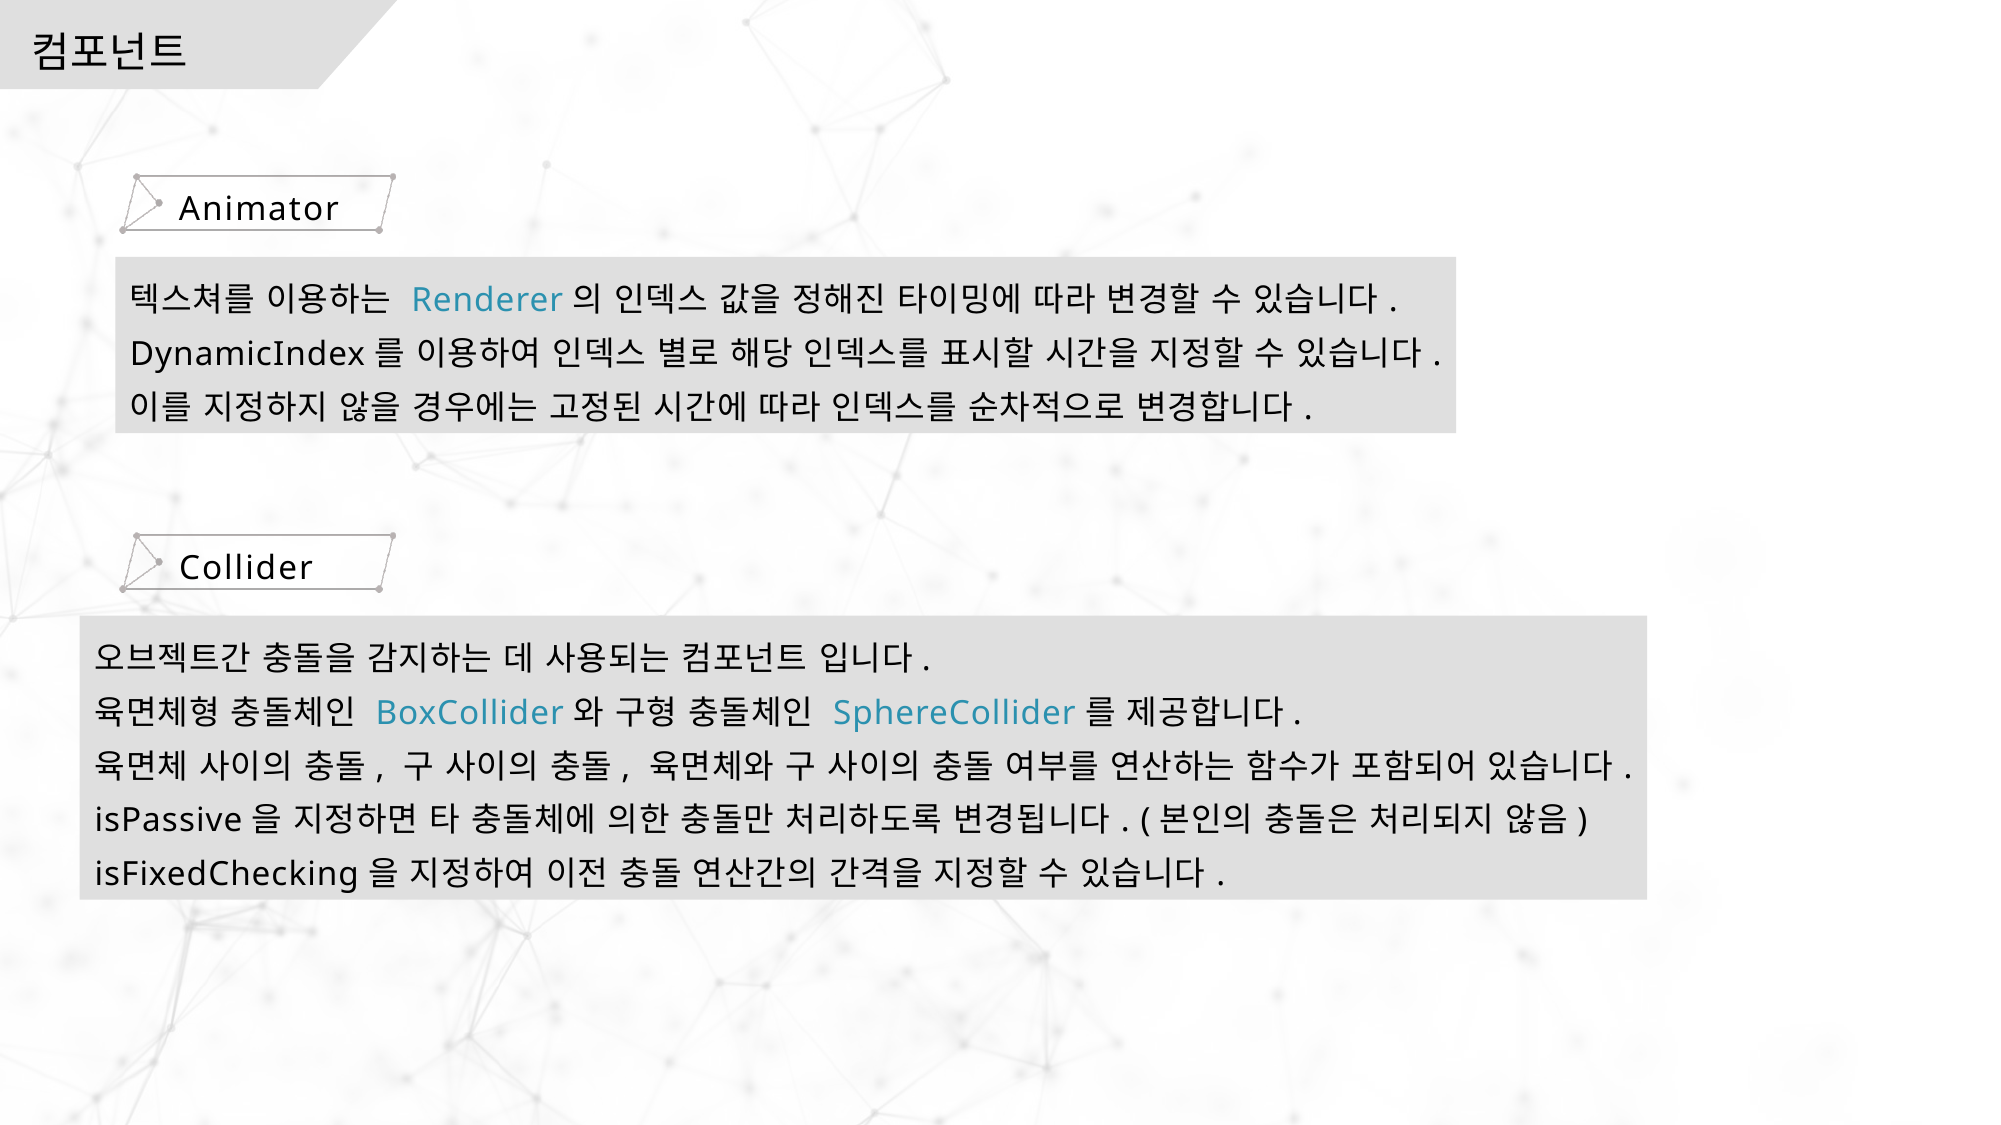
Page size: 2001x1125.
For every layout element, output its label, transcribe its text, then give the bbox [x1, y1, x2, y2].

text_box 컴포넌트 [16, 1, 203, 84]
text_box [119, 524, 1608, 904]
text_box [119, 166, 1453, 436]
text_box [0, 0, 399, 91]
